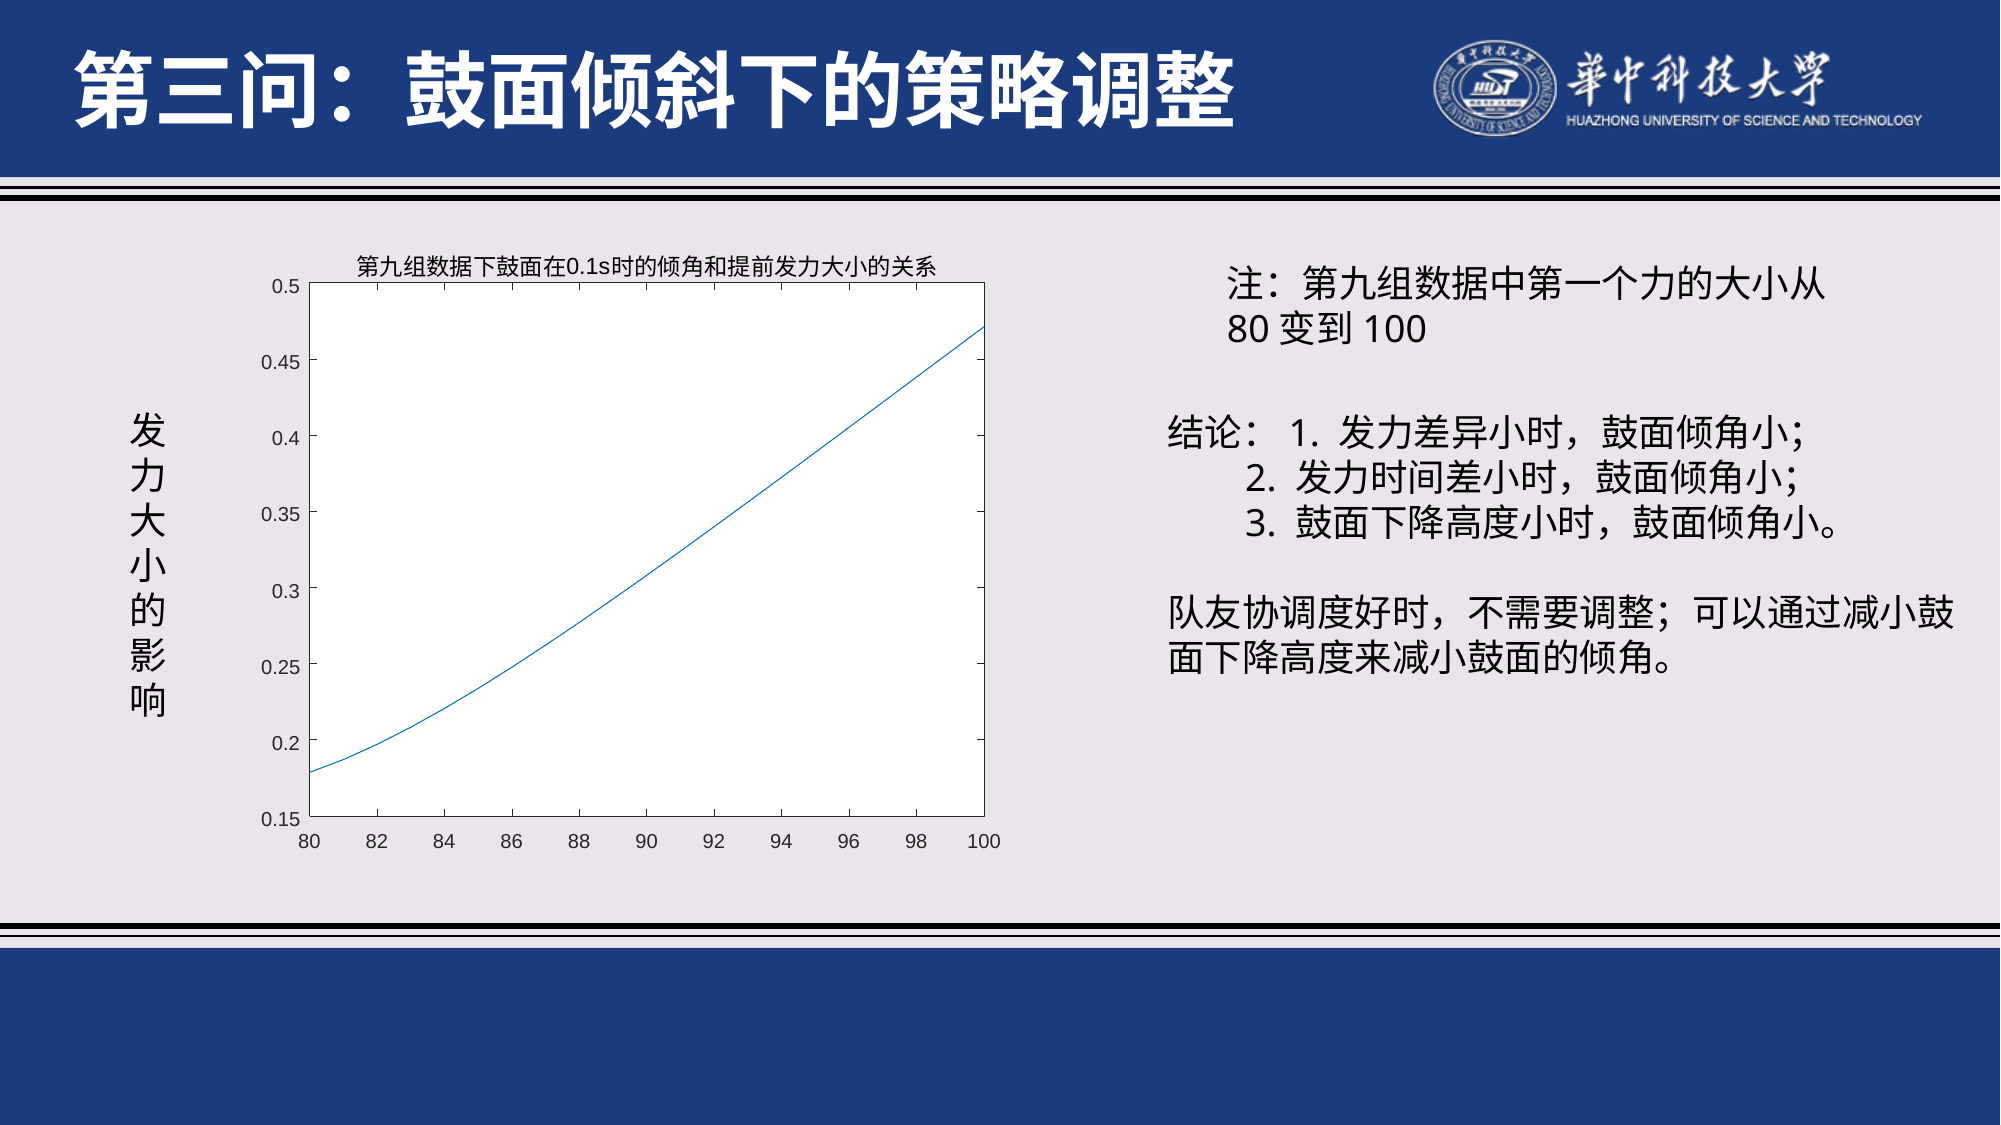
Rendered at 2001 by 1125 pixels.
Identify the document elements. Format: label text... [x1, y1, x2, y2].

text_box 发力大小的影响 [114, 400, 189, 730]
text_box 结论：1. 发力差异小时，鼓面倾角小； 2. 发力时间差小时，鼓面倾角小； 3. 鼓面下降高度小时，鼓面倾角小。 队友协调度好时，不需要调整；可以通过减小鼓面下降高度来减小鼓面的倾角。 [1152, 401, 1975, 687]
picture [1428, 31, 1957, 146]
text_box 注：第九组数据中第一个力的大小从80变到100 [1212, 252, 1868, 357]
text_box 第三问：鼓面倾斜下的策略调整 [56, 31, 1369, 146]
picture [196, 234, 1065, 887]
